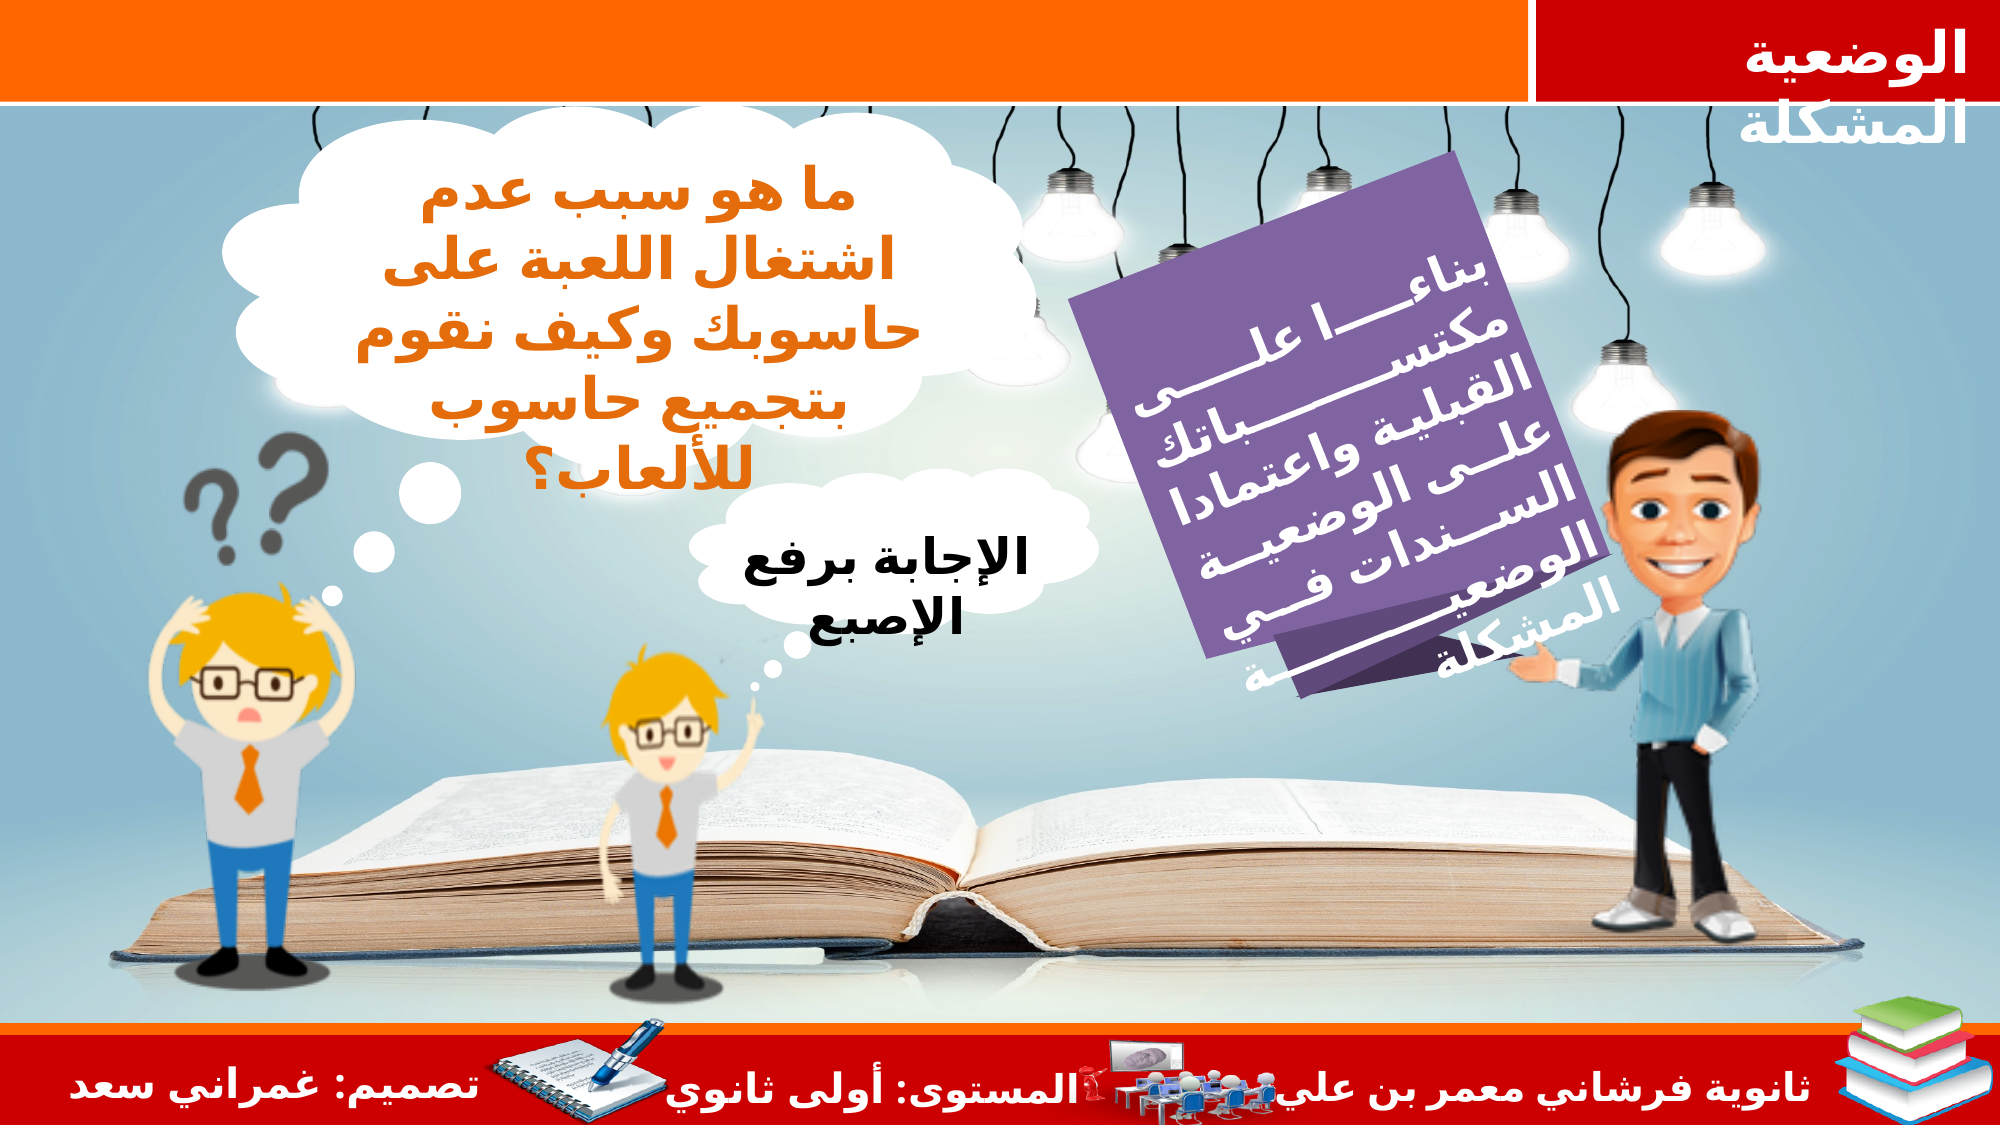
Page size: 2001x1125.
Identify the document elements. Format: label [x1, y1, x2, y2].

picture [119, 401, 390, 1020]
picture [1339, 410, 1943, 967]
text_box [689, 467, 1099, 634]
text_box [0, 0, 2000, 1125]
picture [546, 592, 793, 1039]
text_box [1143, 207, 1561, 705]
